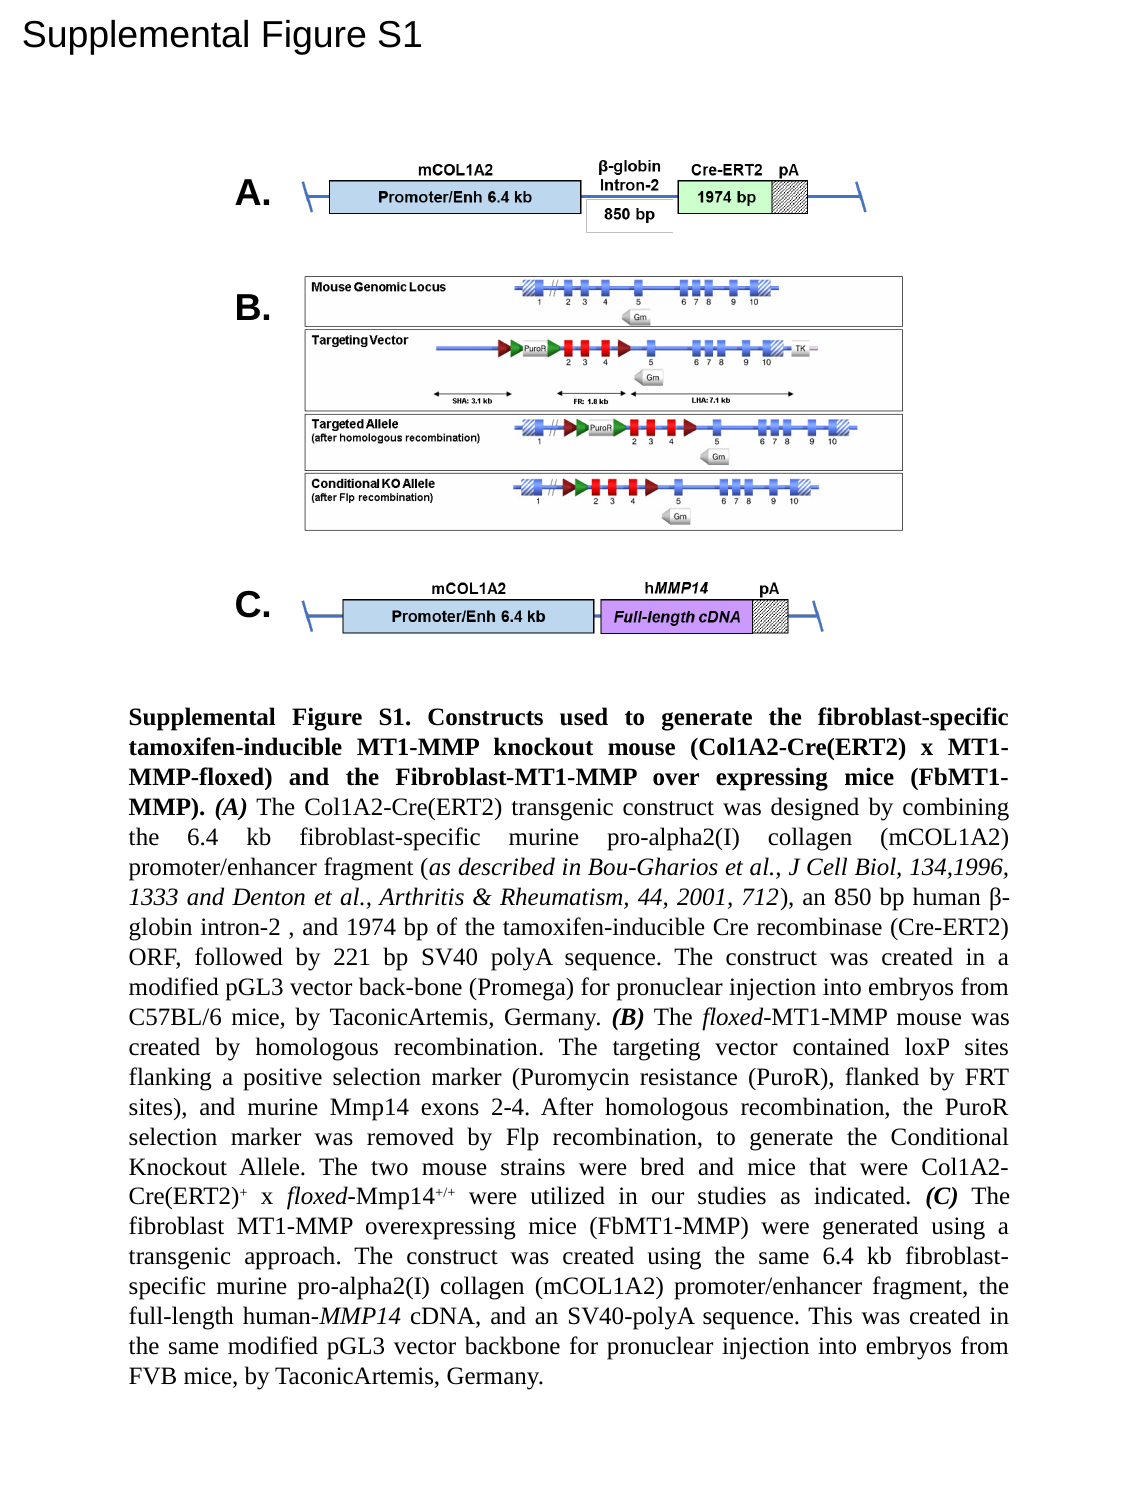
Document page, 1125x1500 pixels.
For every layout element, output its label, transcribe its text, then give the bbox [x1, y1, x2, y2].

text_box Supplemental Figure S1. Constructs used to generate the fibroblast-specific tamoxifen-inducible MT1-MMP knockout mouse (Col1A2-Cre(ERT2) x MT1-MMP-floxed) and the Fibroblast-MT1-MMP over expressing mice (FbMT1-MMP). (A) The Col1A2-Cre(ERT2) transgenic construct was designed by combining the 6.4 kb fibroblast-specific murine pro-alpha2(I) collagen (mCOL1A2) promoter/enhancer fragment (as described in Bou-Gharios et al., J Cell Biol, 134,1996, 1333 and Denton et al., Arthritis & Rheumatism, 44, 2001, 712), an 850 bp human β-globin intron-2 , and 1974 bp of the tamoxifen-inducible Cre recombinase (Cre-ERT2) ORF, followed by 221 bp SV40 polyA sequence. The construct was created in a modified pGL3 vector back-bone (Promega) for pronuclear injection into embryos from C57BL/6 mice, by TaconicArtemis, Germany. (B) The floxed-MT1-MMP mouse was created by homologous recombination. The targeting vector contained loxP sites flanking a positive selection marker (Puromycin resistance (PuroR), flanked by FRT sites), and murine Mmp14 exons 2-4. After homologous recombination, the PuroR selection marker was removed by Flp recombination, to generate the Conditional Knockout Allele. The two mouse strains were bred and mice that were Col1A2-Cre(ERT2)+ x floxed-Mmp14+/+ were utilized in our studies as indicated. (C) The fibroblast MT1-MMP overexpressing mice (FbMT1-MMP) were generated using a transgenic approach. The construct was created using the same 6.4 kb fibroblast-specific murine pro-alpha2(I) collagen (mCOL1A2) promoter/enhancer fragment, the full-length human-MMP14 cDNA, and an SV40-polyA sequence. This was created in the same modified pGL3 vector backbone for pronuclear injection into embryos from FVB mice, by TaconicArtemis, Germany. [114, 693, 1025, 1397]
text_box Supplemental Figure S1 [7, 2, 439, 63]
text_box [219, 151, 906, 636]
